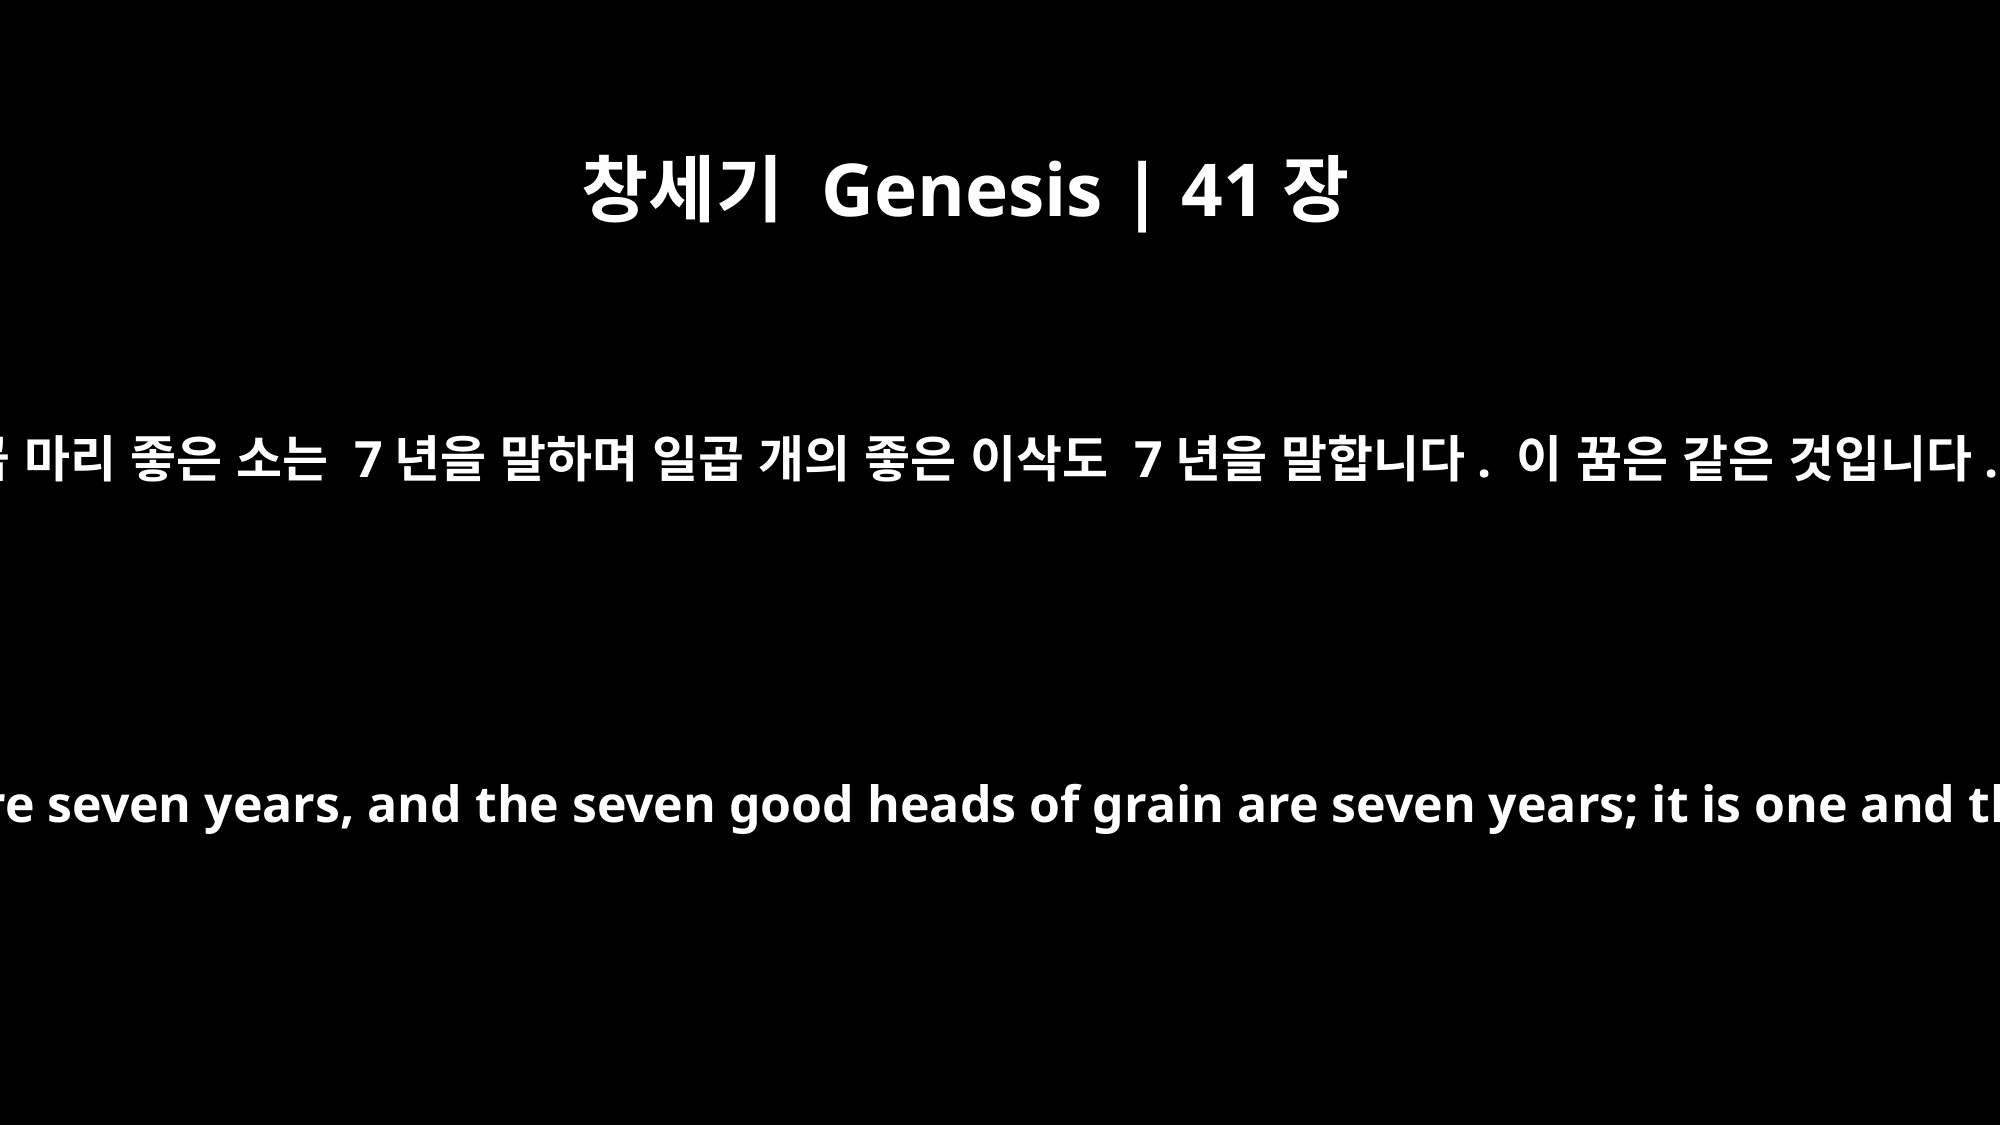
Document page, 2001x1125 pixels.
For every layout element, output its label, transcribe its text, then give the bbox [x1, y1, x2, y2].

text_box 26 일곱 마리 좋은 소는 7년을 말하며 일곱 개의 좋은 이삭도 7년을 말합니다. 이 꿈은 같은 것입니다. [0, 359, 2000, 495]
text_box The seven good cows are seven years, and the seven good heads of grain are seven years; it is one and the same dream. [0, 764, 2000, 840]
text_box 창세기 Genesis | 41장 [566, 136, 1365, 239]
